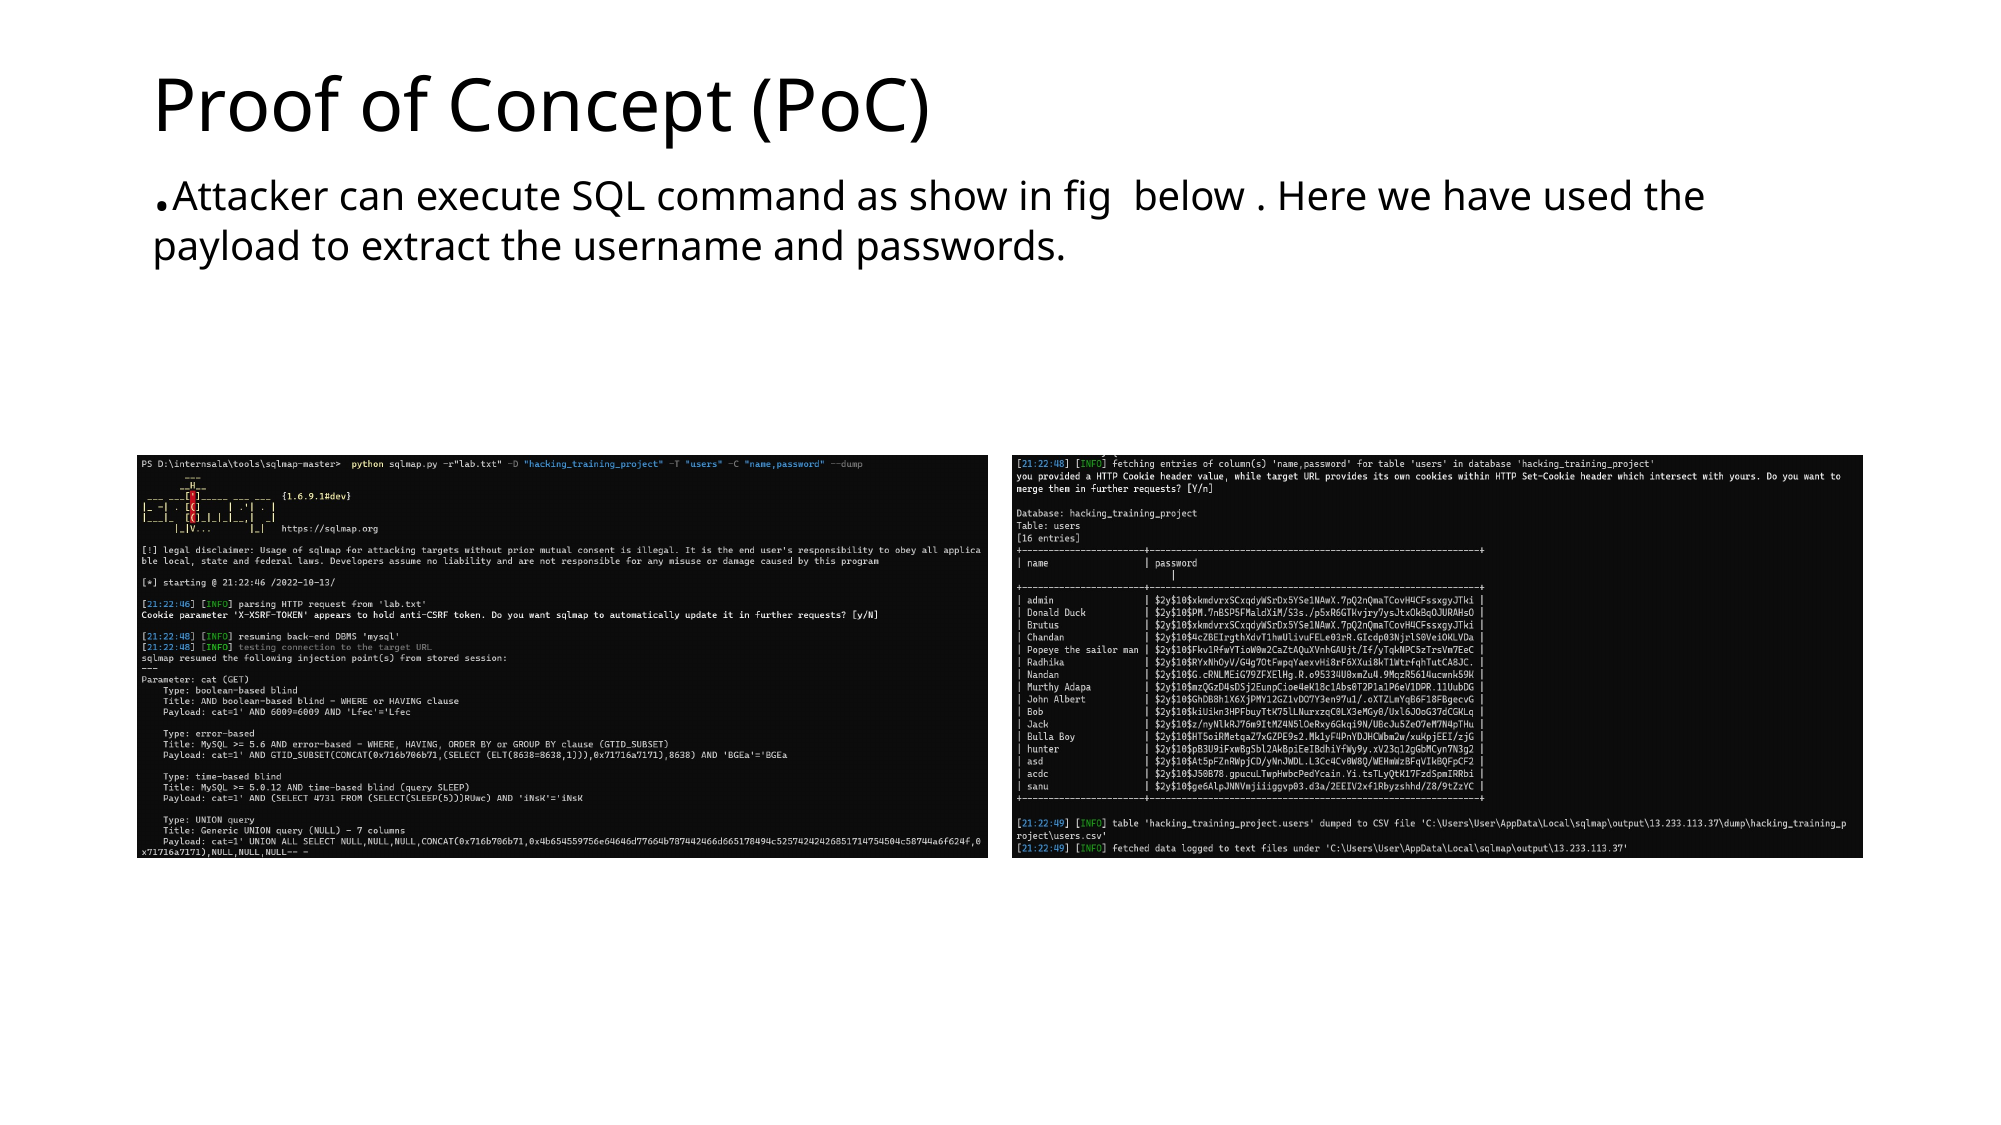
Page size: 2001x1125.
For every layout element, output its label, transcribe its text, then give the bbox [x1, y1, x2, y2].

title Proof of Concept (PoC) .Attacker can execute SQL command as show in fig below . Here we have used the payload to extract the username and passwords. [137, 59, 1863, 278]
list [1012, 455, 1863, 858]
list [137, 455, 988, 858]
